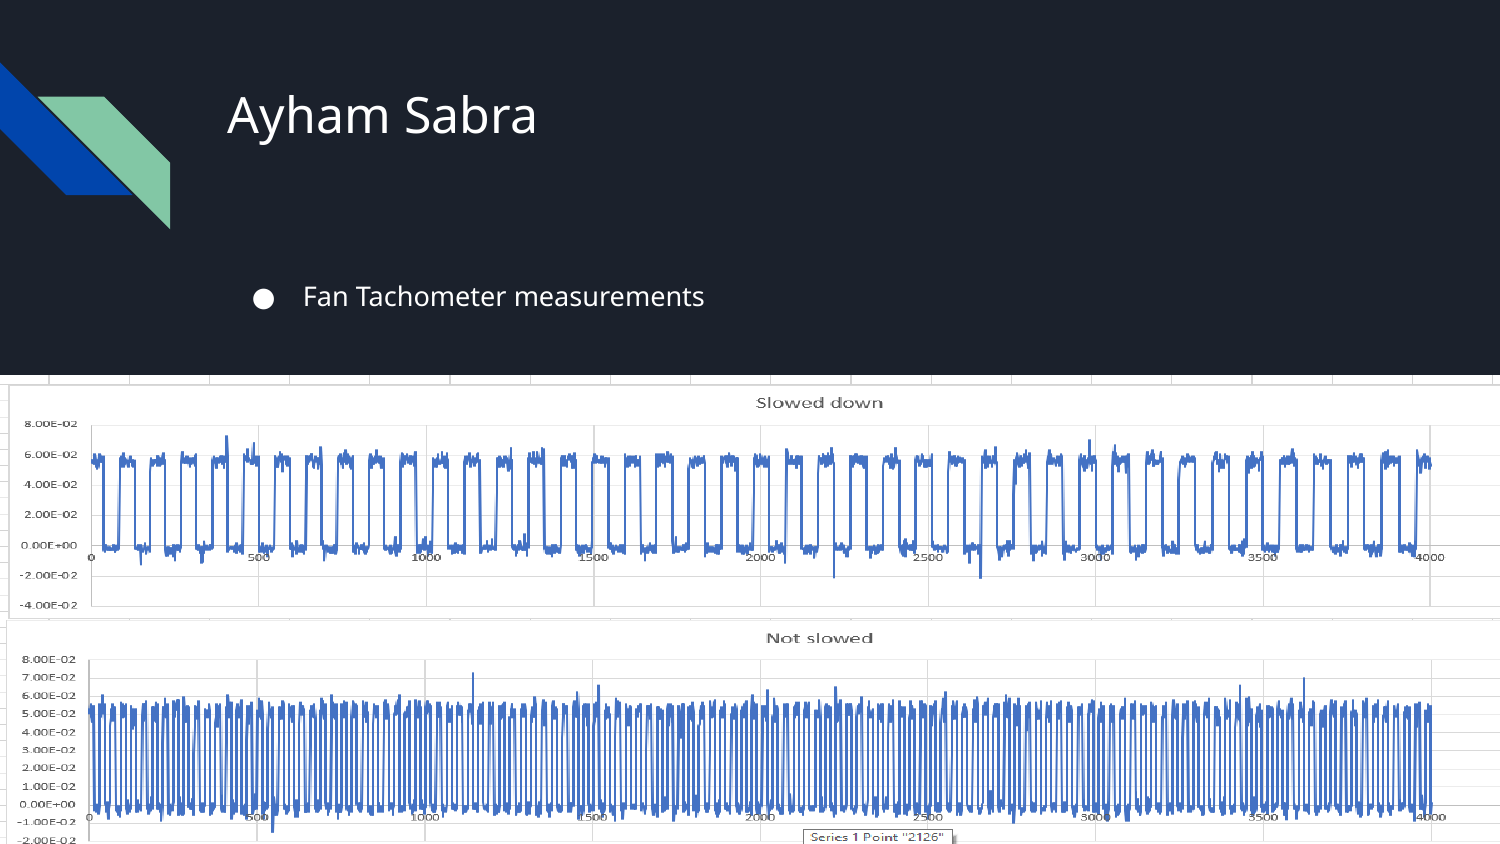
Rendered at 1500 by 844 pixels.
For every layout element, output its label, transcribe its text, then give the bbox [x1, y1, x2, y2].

title Ayham Sabra [212, 64, 1368, 215]
list Fan Tachometer measurements [212, 257, 1368, 374]
picture [0, 375, 1500, 844]
